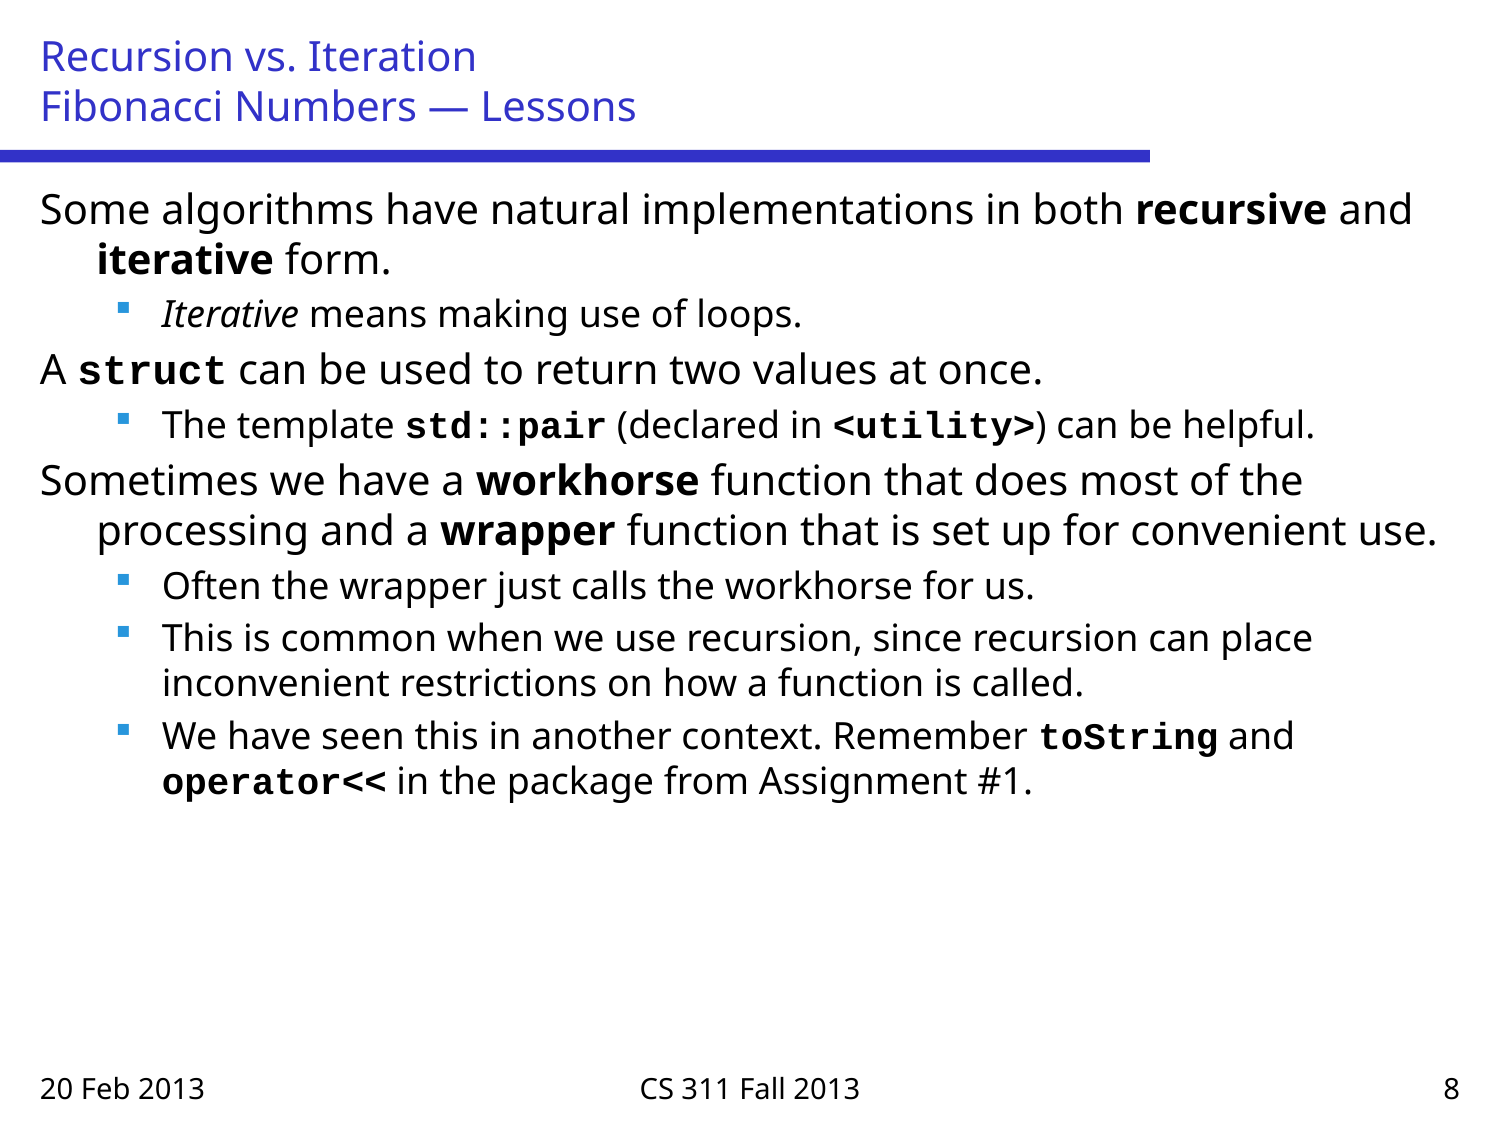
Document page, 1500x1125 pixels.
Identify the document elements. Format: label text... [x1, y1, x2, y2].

slide_number 8 [1125, 1062, 1475, 1113]
footer CS 311 Fall 2013 [387, 1062, 1113, 1113]
title Recursion vs. Iteration Fibonacci Numbers — Lessons [24, 24, 1475, 138]
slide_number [24, 1062, 375, 1113]
list Some algorithms have natural implementations in both recursive and iterative form. Iterative means making use of loops. A struct can be used to return two values at once. The template std::pair (declared in <utility>) can be helpful. Sometimes we have a workhorse function that does most of the processing and a wrapper function that is set up for convenient use. Often the wrapper just calls the workhorse for us. This is common when we use recursion, since recursion can place inconvenient restrictions on how a function is called. We have seen this in another context. Remember toString and operator<< in the package from Assignment #1. [24, 174, 1475, 1050]
